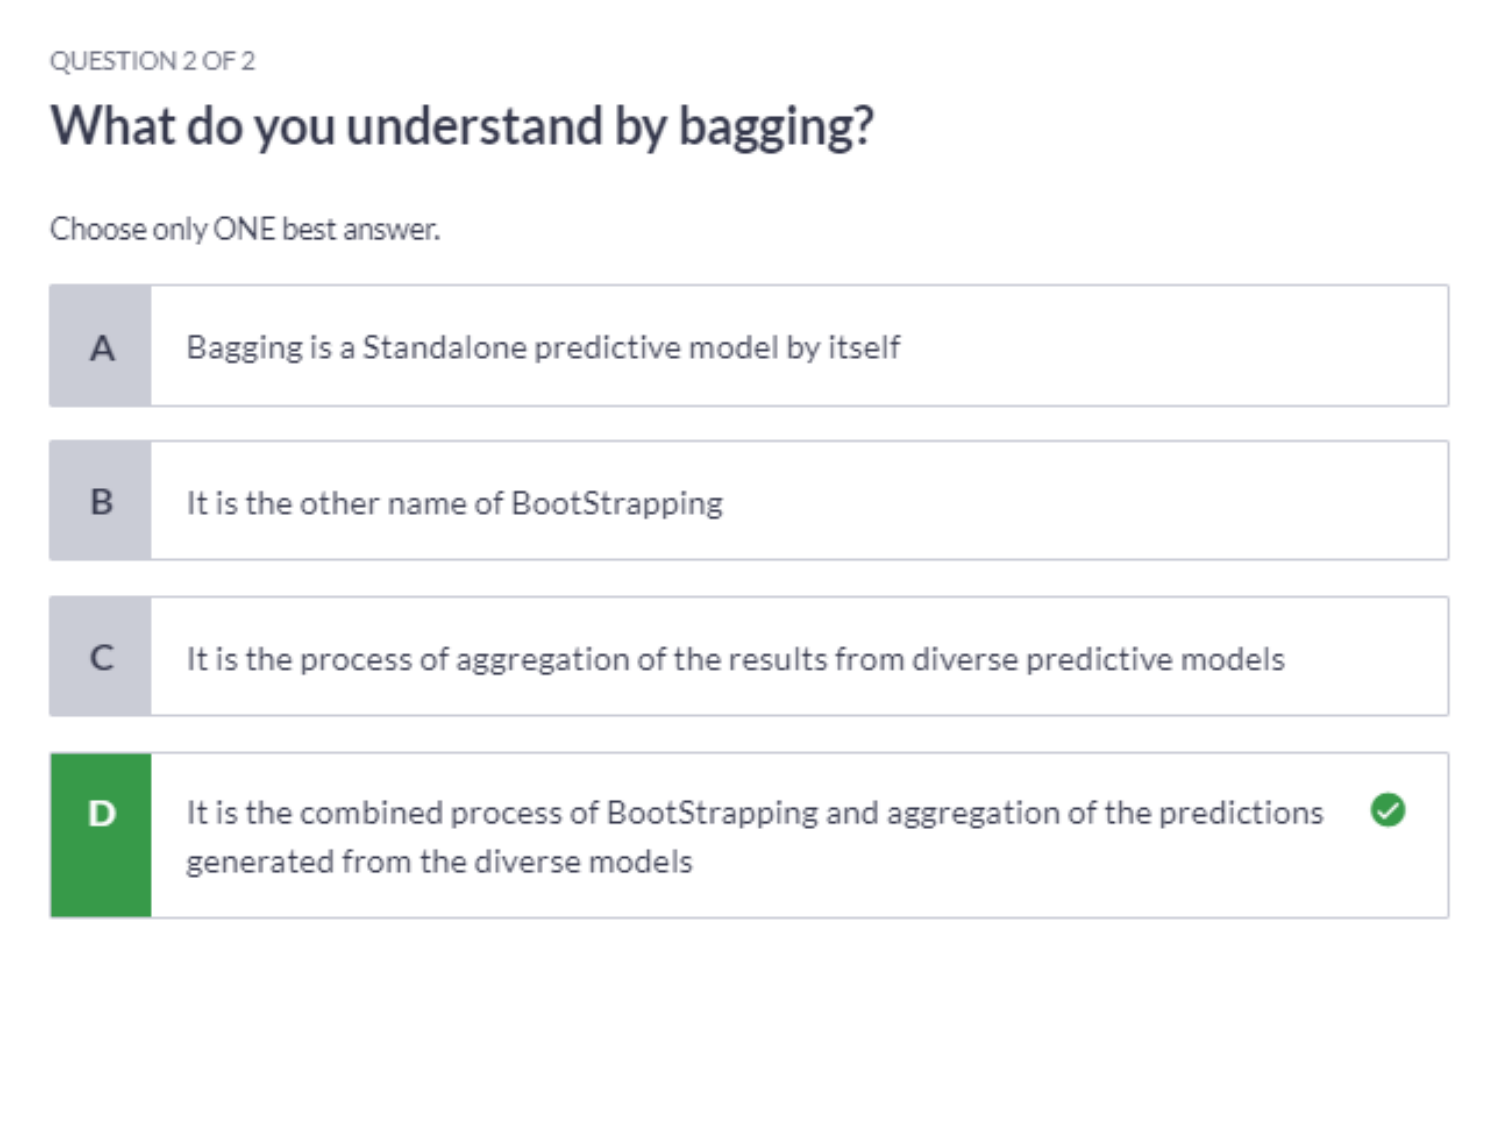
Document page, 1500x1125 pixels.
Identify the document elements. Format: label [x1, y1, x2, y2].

picture [24, 24, 1476, 951]
